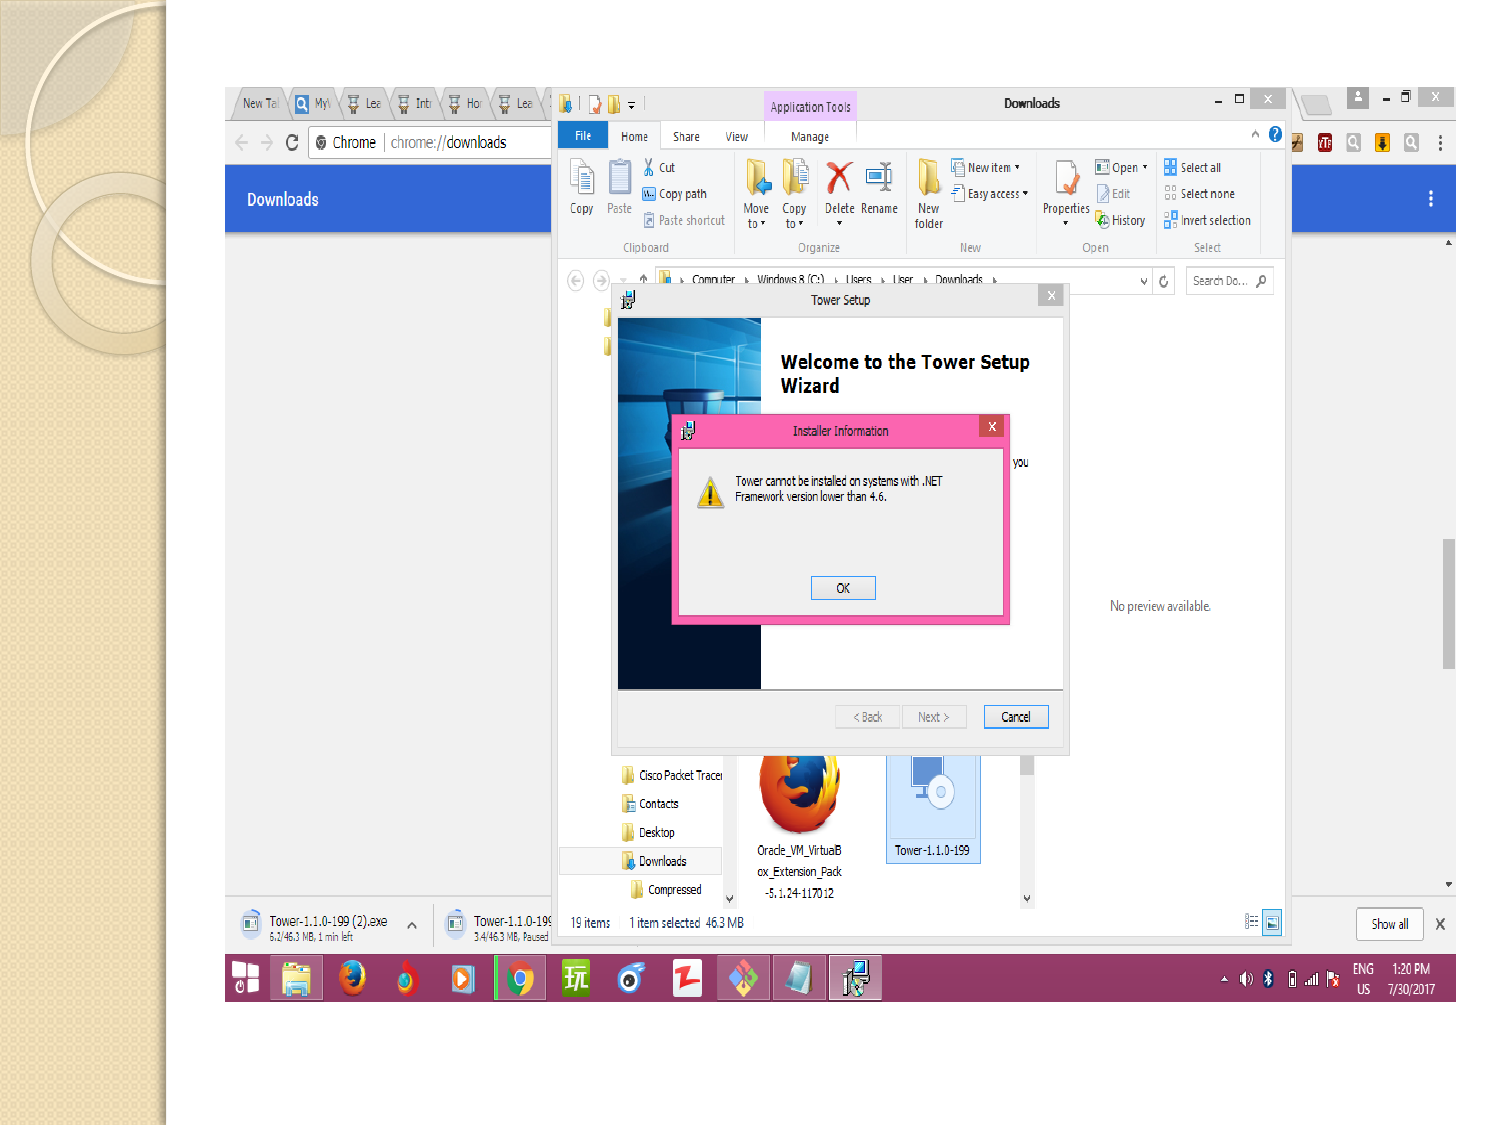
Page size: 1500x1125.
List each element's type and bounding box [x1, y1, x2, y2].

list [224, 87, 1456, 1003]
